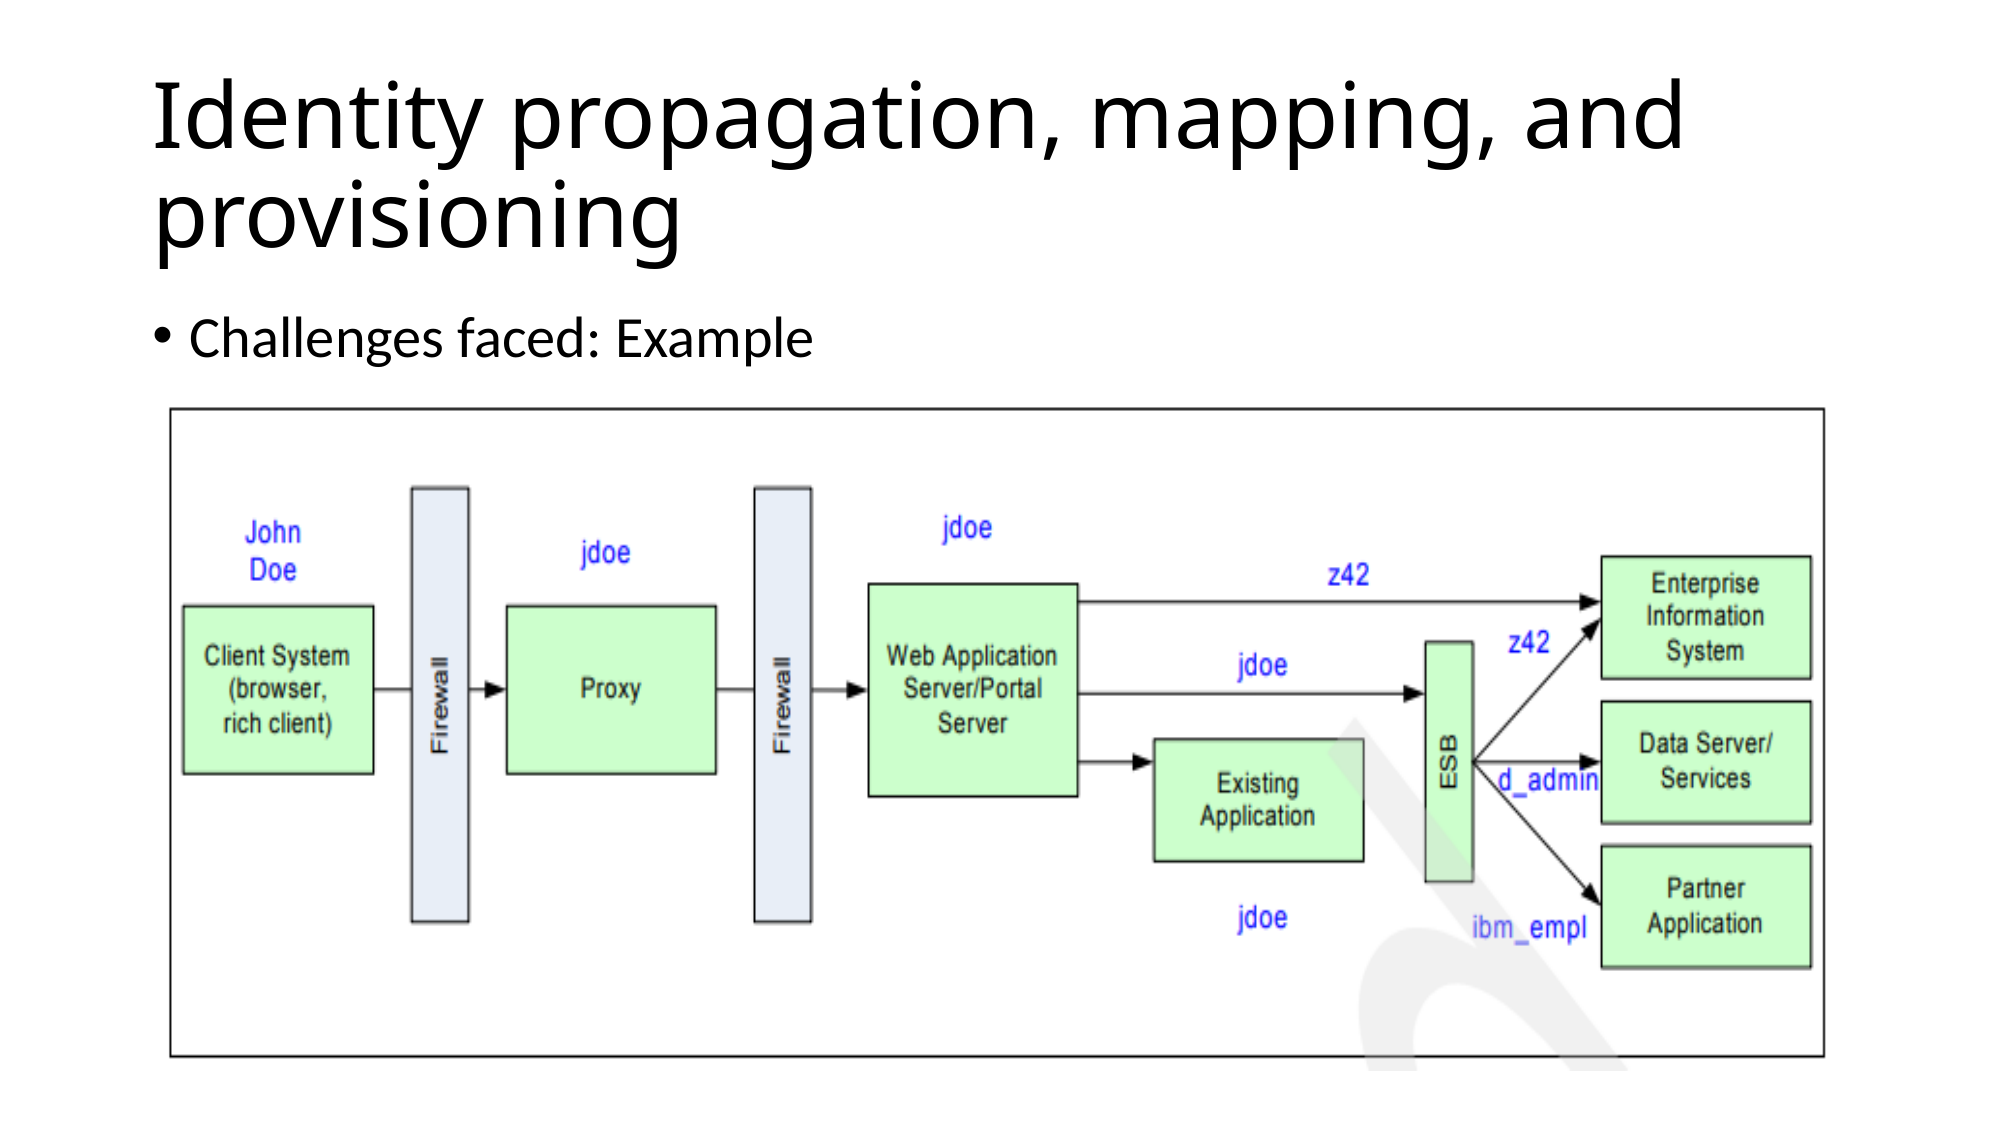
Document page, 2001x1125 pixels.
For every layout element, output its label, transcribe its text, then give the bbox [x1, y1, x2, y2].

title Identity propagation, mapping, and provisioning [137, 59, 1863, 278]
picture [137, 386, 1840, 1071]
list Challenges faced: Example [137, 299, 1863, 1014]
